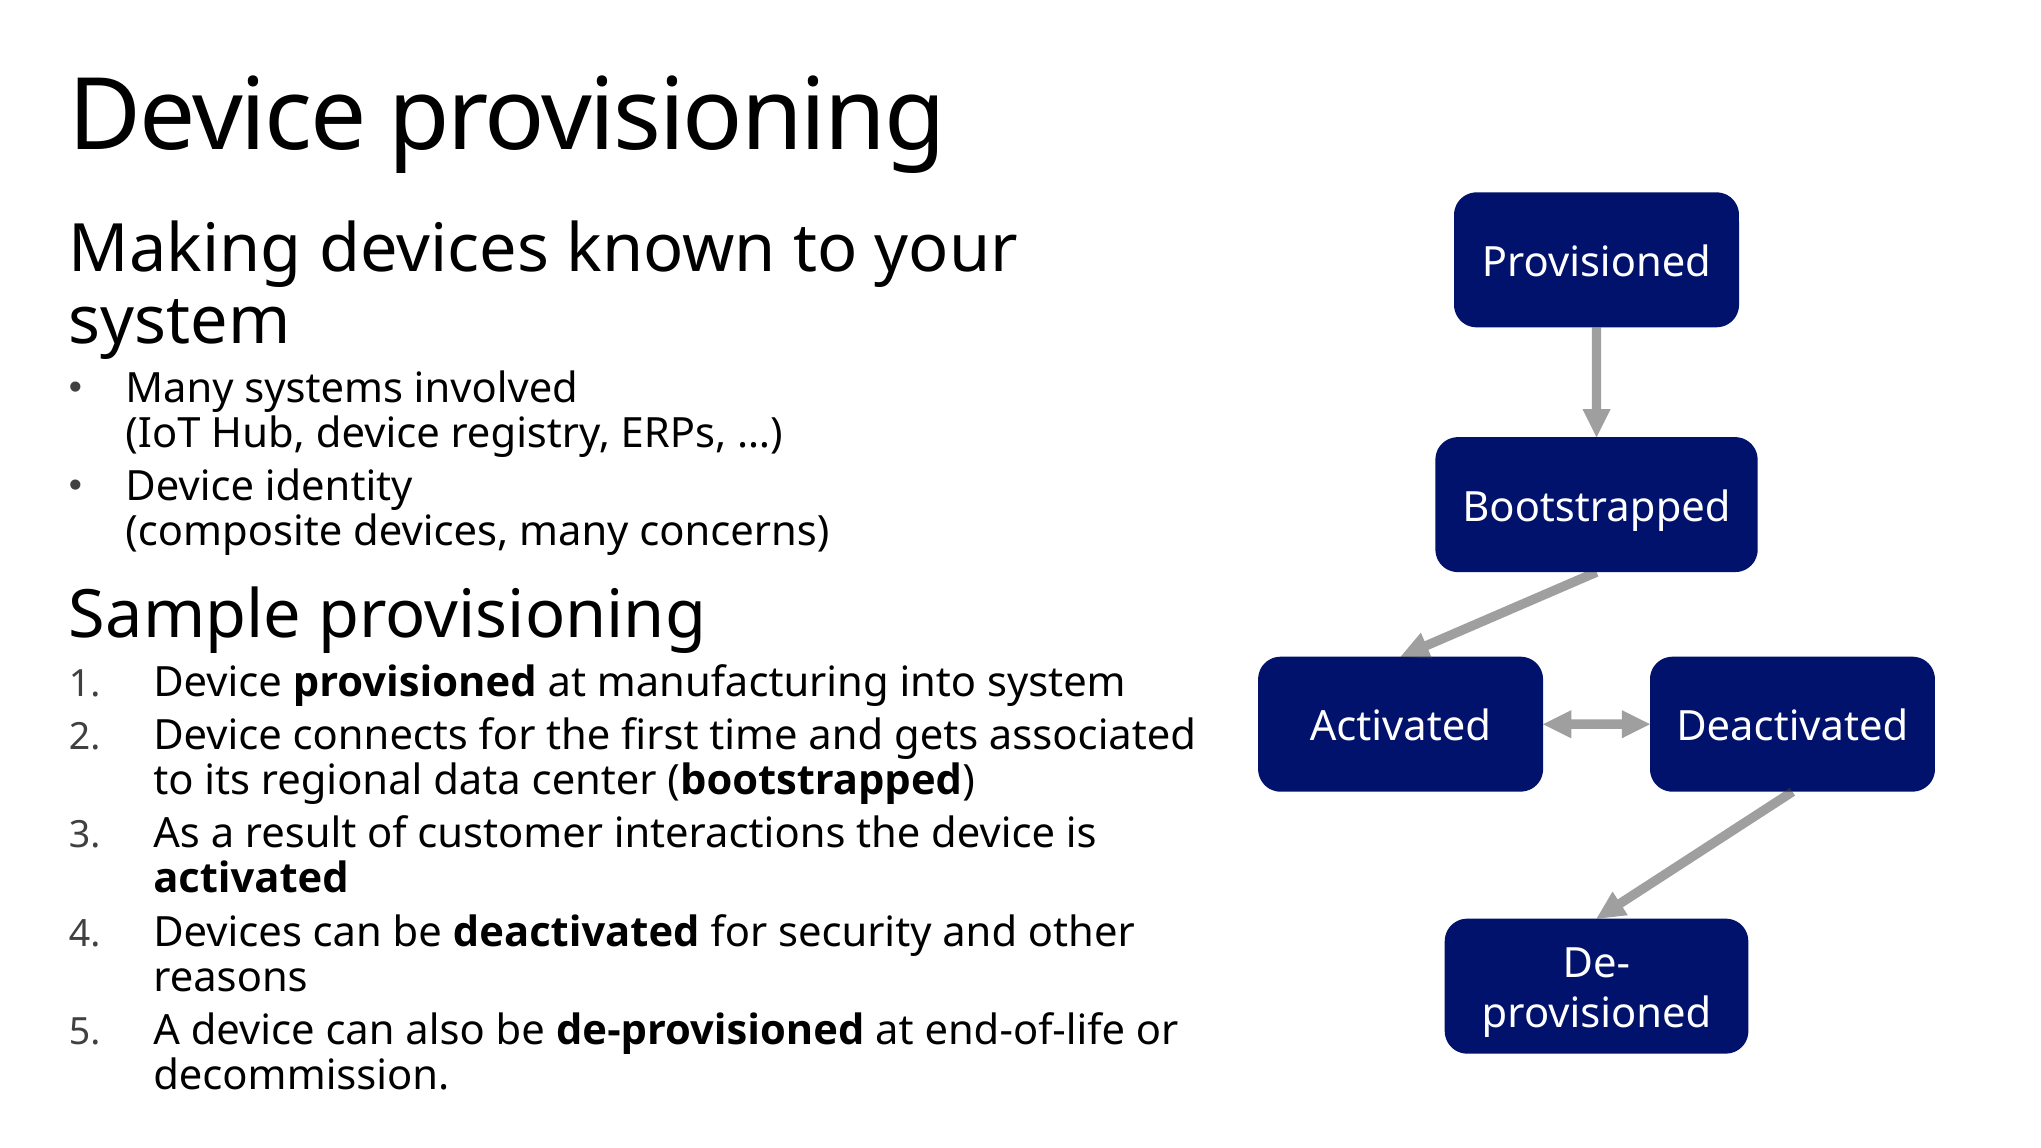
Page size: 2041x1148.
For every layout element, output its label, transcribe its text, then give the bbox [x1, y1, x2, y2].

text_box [1400, 571, 1597, 657]
title Device provisioning [45, 48, 1996, 199]
text_box De-provisioned [1443, 917, 1750, 1055]
text_box Provisioned [1453, 191, 1740, 329]
text_box Bootstrapped [1434, 436, 1759, 573]
text_box Activated [1257, 655, 1544, 793]
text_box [1596, 791, 1793, 919]
text_box Deactivated [1649, 655, 1936, 793]
list Making devices known to your system Many systems involved (IoT Hub, device registry, ERPs, …) Device identity (composite devices, many concerns) Sample provisioning Device provisioned at manufacturing into system Device connects for the first time and gets associated to its regional data center (bootstrapped) As a result of customer interactions the device is activated Devices can be deactivated for security and other reasons A device can also be de-provisioned at end-of-life or decommission. [45, 198, 1240, 1062]
